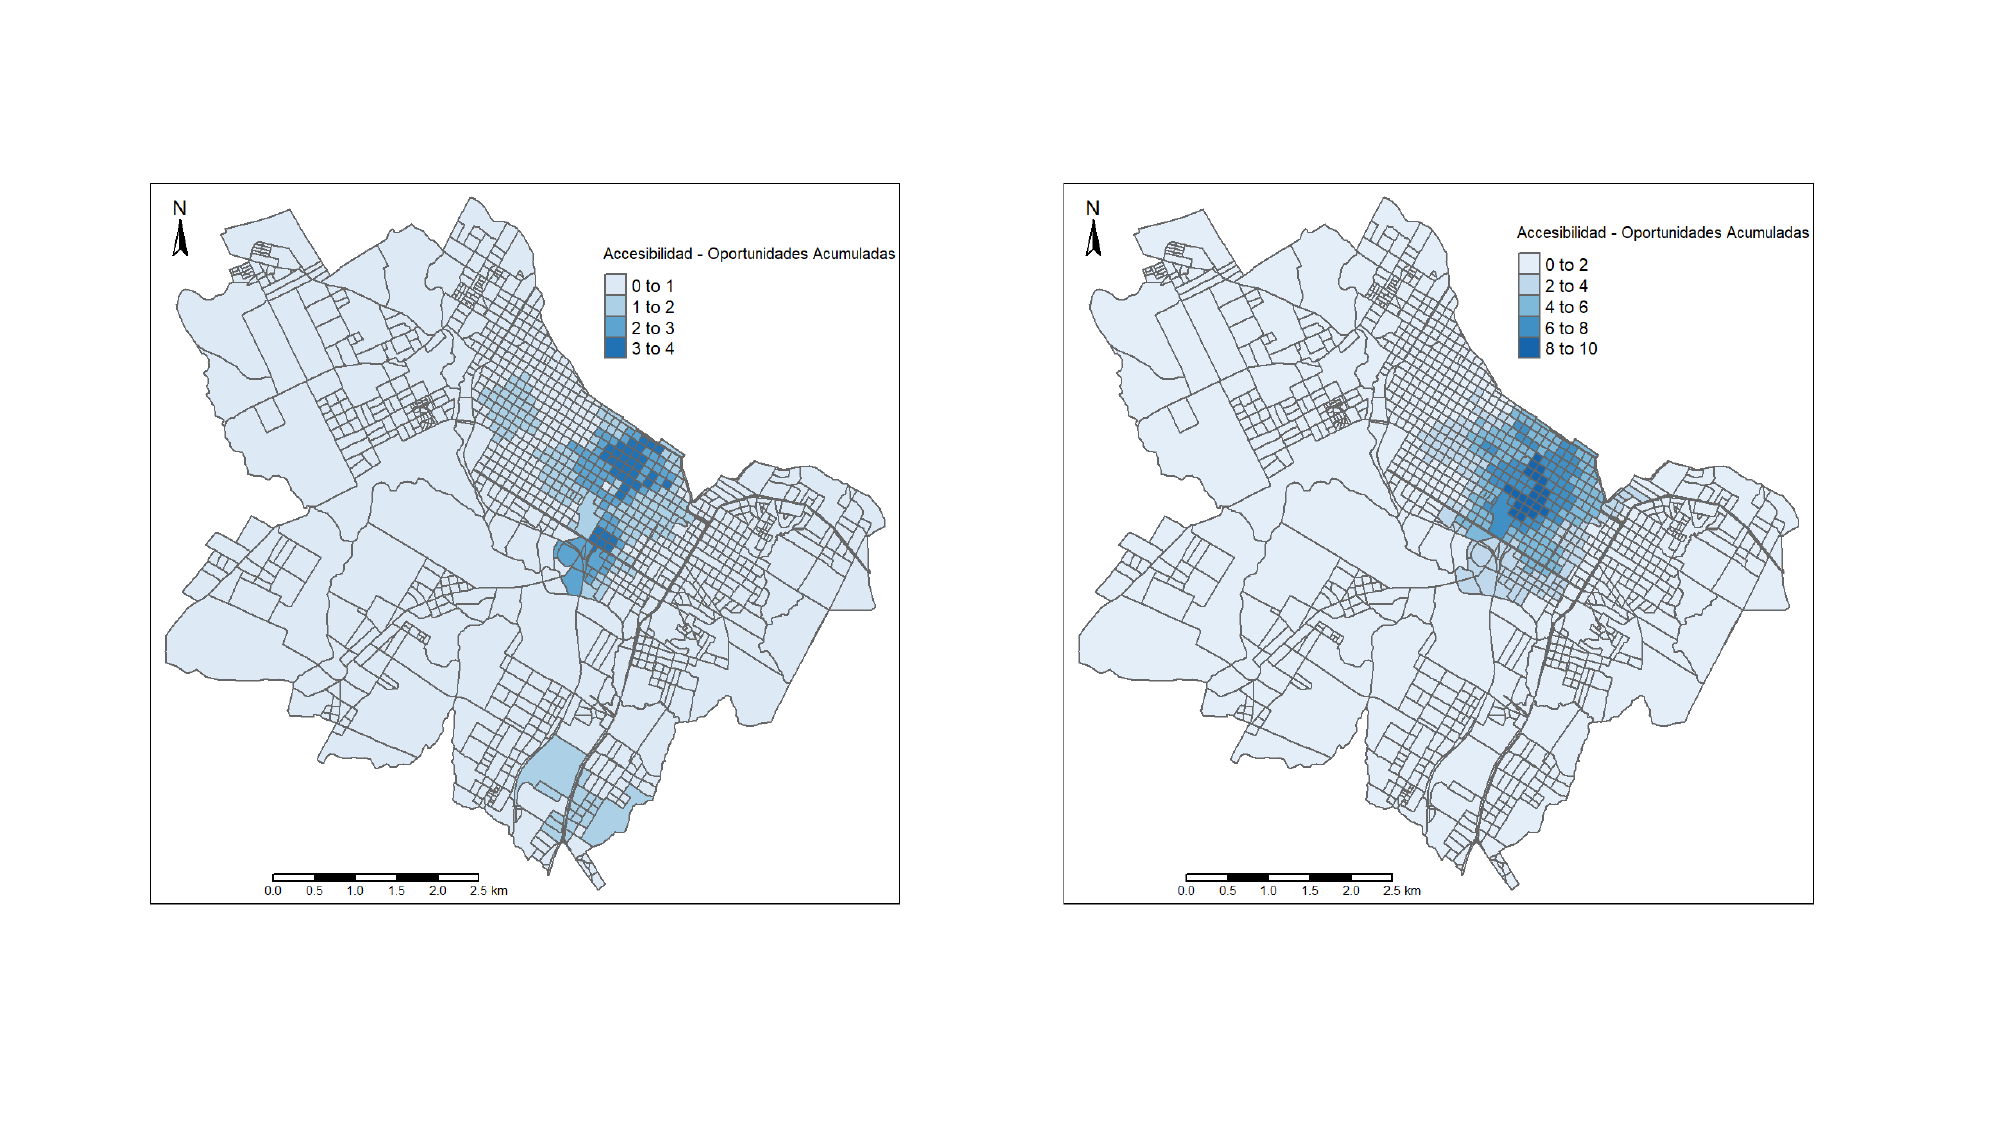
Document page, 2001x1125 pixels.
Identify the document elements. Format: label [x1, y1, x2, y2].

picture [0, 168, 1964, 919]
